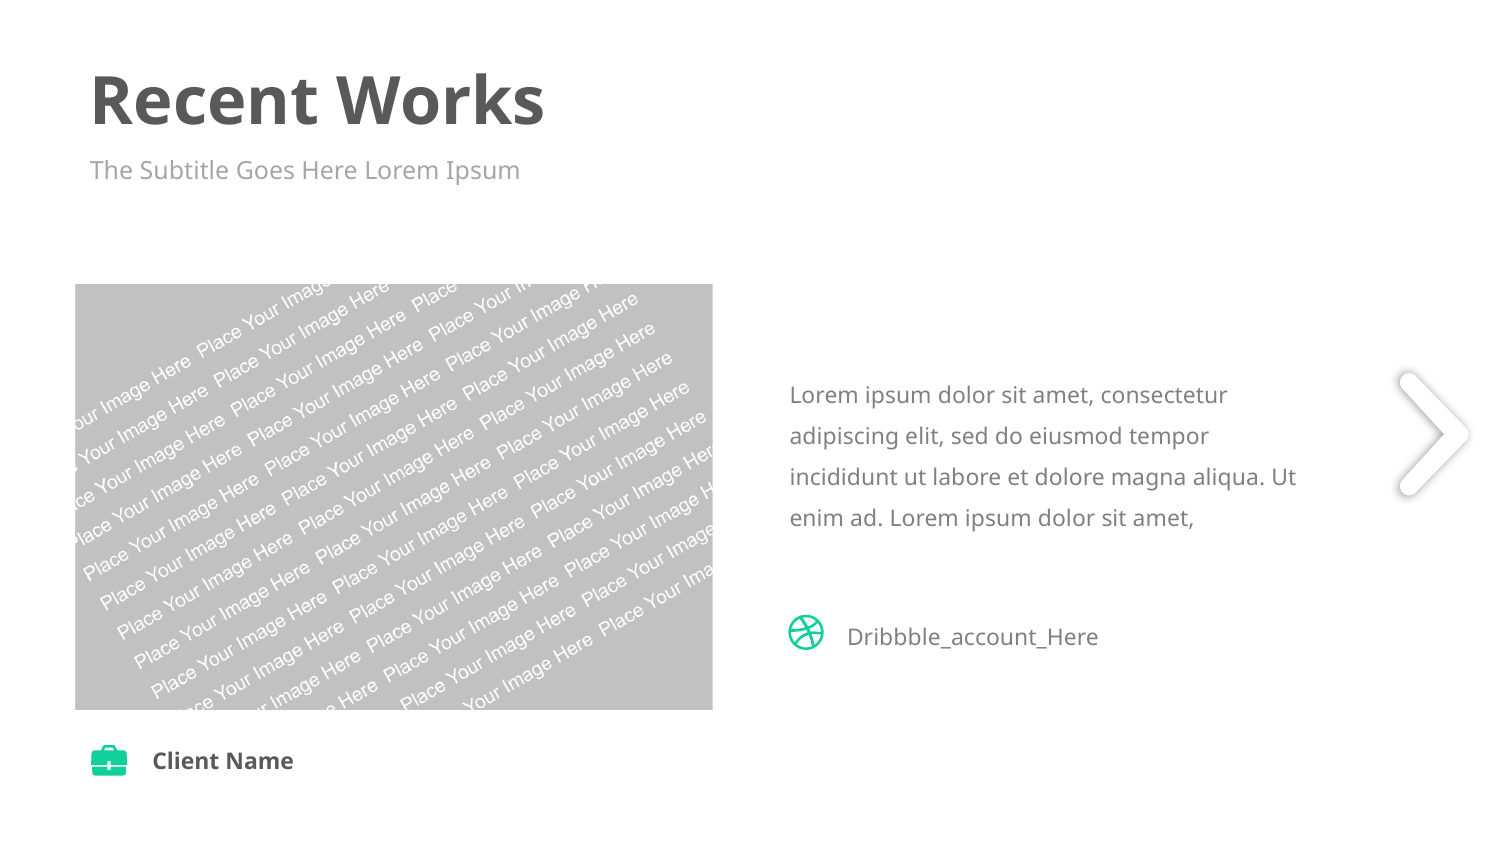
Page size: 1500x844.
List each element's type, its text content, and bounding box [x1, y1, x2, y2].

text_box [92, 766, 127, 776]
text_box Recent Works [75, 50, 1013, 146]
text_box Dribbble_account_Here [832, 601, 1200, 658]
text_box [1400, 373, 1469, 496]
text_box Client Name [137, 738, 327, 782]
picture [74, 284, 713, 710]
text_box The Subtitle Goes Here Lorem Ipsum [75, 146, 788, 192]
text_box Lorem ipsum dolor sit amet, consectetur adipiscing elit, sed do eiusmod tempor incididunt ut labore et dolore magna aliqua. Ut enim ad. Lorem ipsum dolor sit amet, [774, 359, 1325, 539]
text_box [788, 614, 824, 650]
text_box [91, 745, 128, 765]
